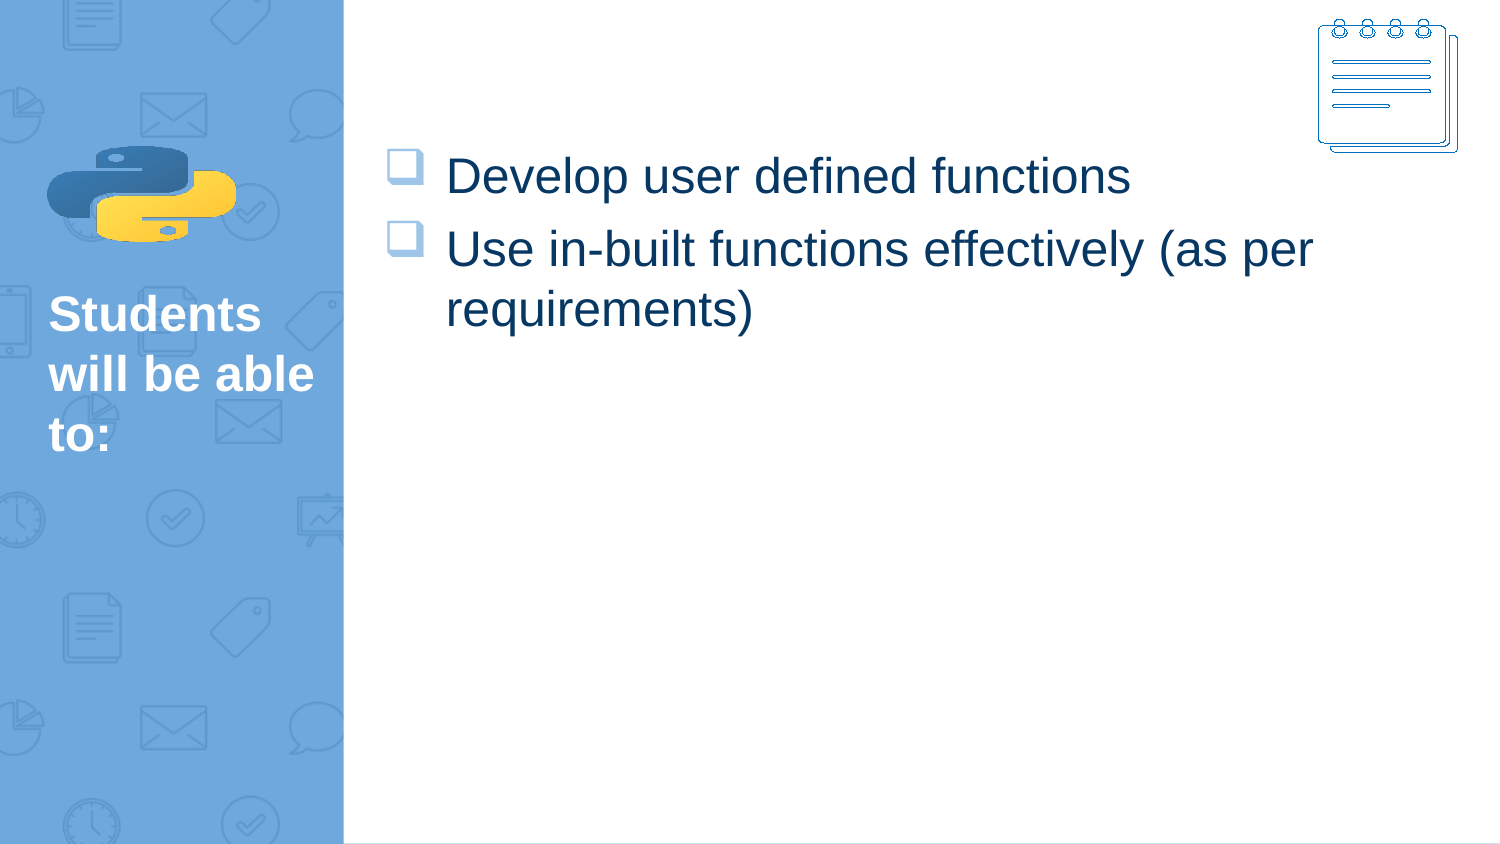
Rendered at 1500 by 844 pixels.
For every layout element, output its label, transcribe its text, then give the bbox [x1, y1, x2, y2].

picture [46, 146, 237, 242]
list Develop user defined functions Use in-built functions effectively (as per requirements) [355, 128, 1439, 844]
title Students will be able to: [33, 266, 343, 408]
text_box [1317, 19, 1459, 153]
